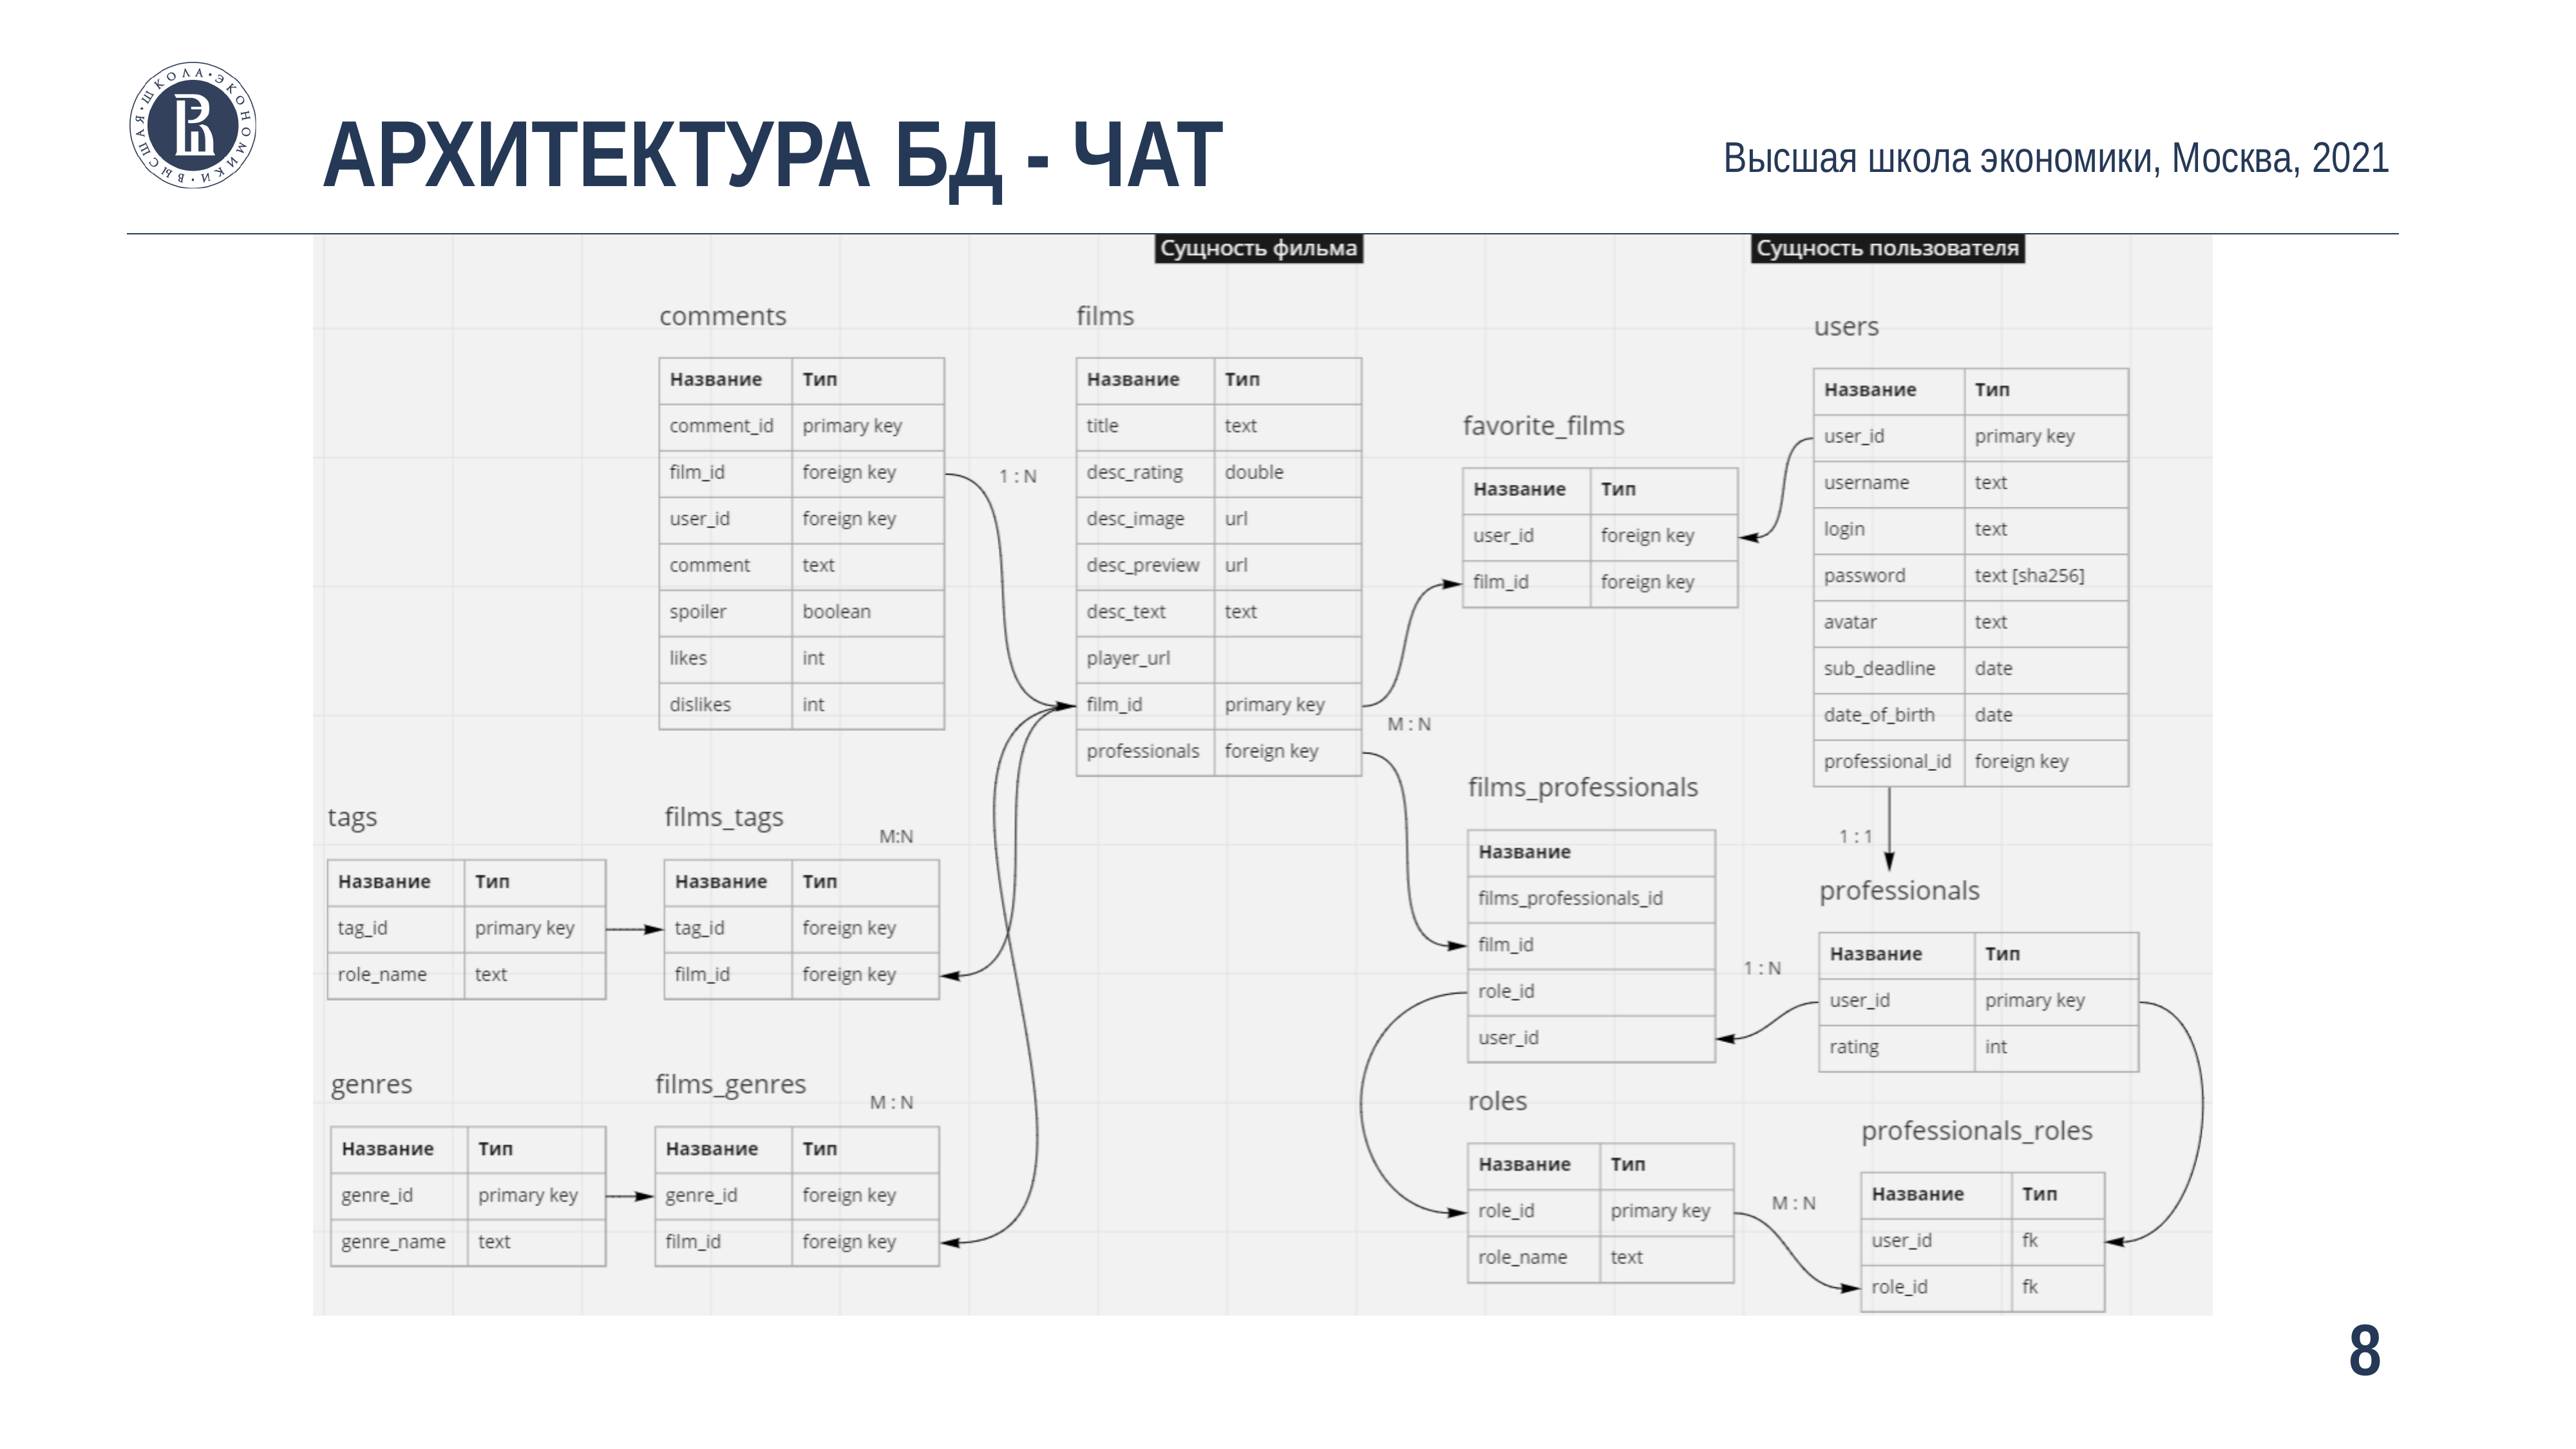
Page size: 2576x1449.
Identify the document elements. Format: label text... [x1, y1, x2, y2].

picture [129, 62, 256, 189]
text_box Высшая школа экономики, Москва, 2021 [1646, 122, 2399, 189]
text_box 8 [2332, 1302, 2399, 1397]
picture [313, 234, 2213, 1316]
text_box Архитектура БД - ЧАТ [314, 84, 1646, 225]
